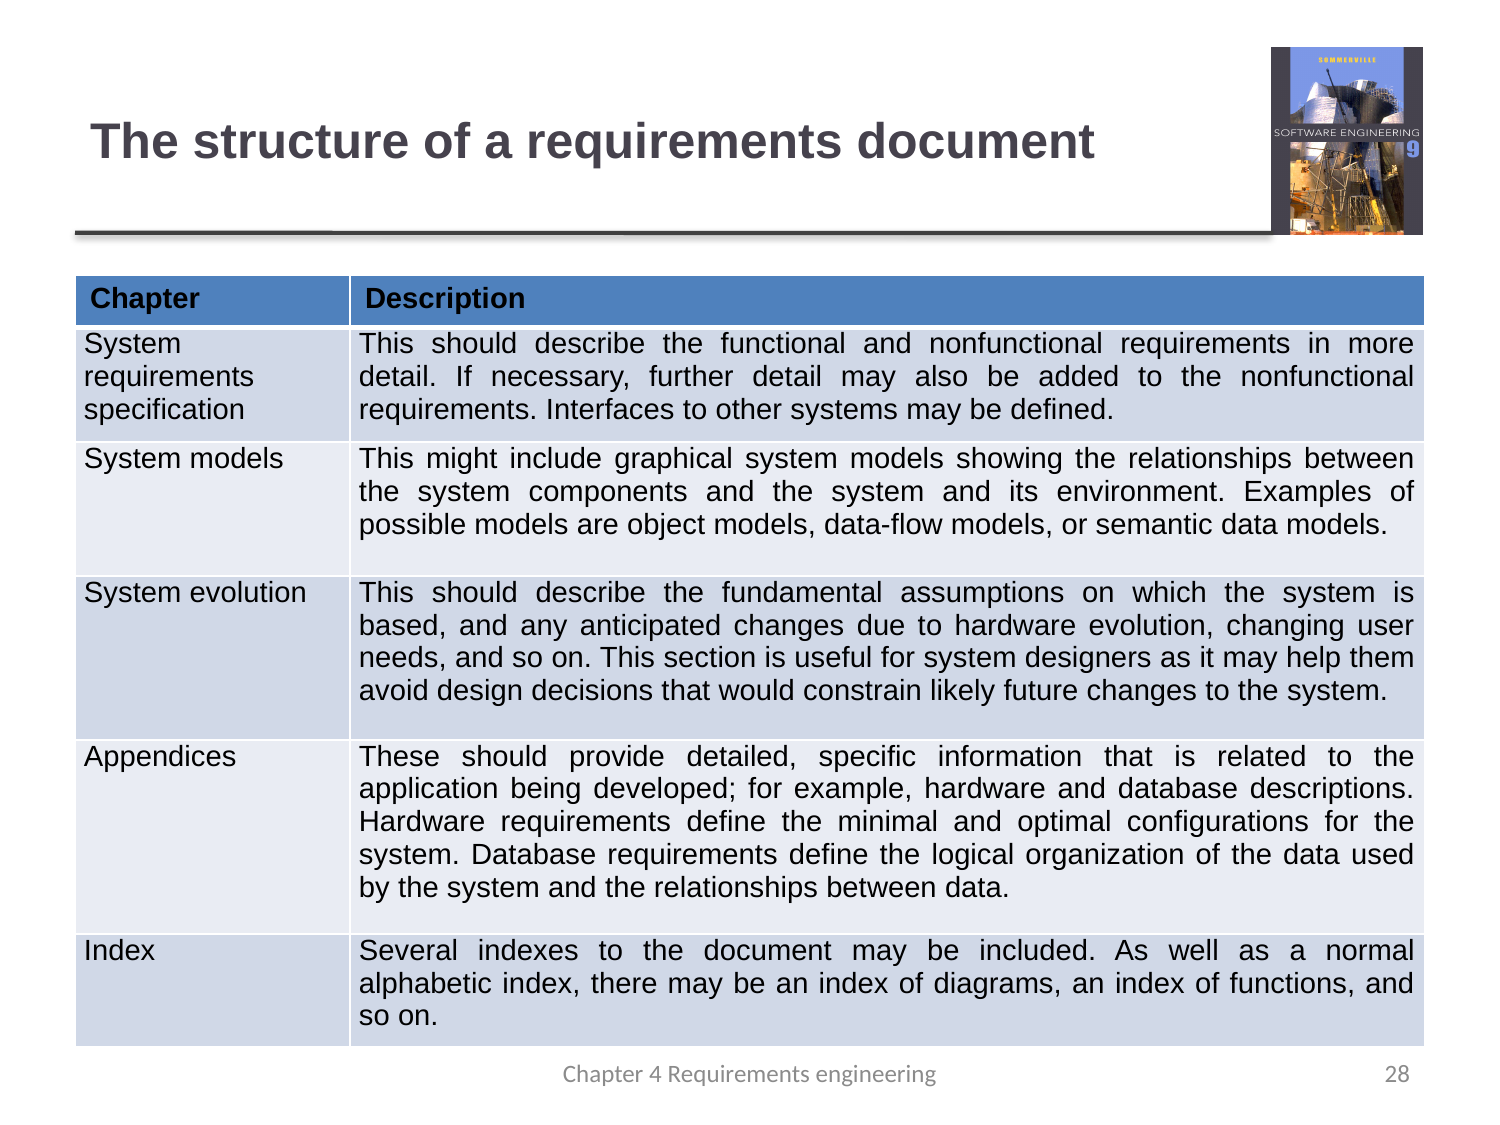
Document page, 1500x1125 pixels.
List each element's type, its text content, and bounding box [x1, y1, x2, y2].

picture [1272, 47, 1423, 235]
table_header Chapter [76, 276, 349, 325]
table_cell System evolution [76, 577, 349, 739]
table_cell Several indexes to the document may be included. As well as a normal alphabetic index, there may be an index of diagrams, an index of functions, and so on. [351, 935, 1424, 1046]
title The structure of a requirements document [74, 44, 1272, 233]
table_cell This should describe the fundamental assumptions on which the system is based, and any anticipated changes due to hardware evolution, changing user needs, and so on. This section is useful for system designers as it may help them avoid design decisions that would constrain likely future changes to the system. [351, 577, 1424, 739]
table_cell Index [76, 935, 349, 1046]
table_cell This should describe the functional and nonfunctional requirements in more detail. If necessary, further detail may also be added to the nonfunctional requirements. Interfaces to other systems may be defined. [351, 330, 1424, 441]
table_cell System requirements specification [76, 330, 349, 441]
table_header Description [351, 276, 1424, 325]
table_cell Appendices [76, 741, 349, 933]
table_cell System models [76, 443, 349, 575]
slide_number 28 [1074, 1042, 1425, 1103]
footer Chapter 4 Requirements engineering [512, 1042, 988, 1103]
table_cell These should provide detailed, specific information that is related to the application being developed; for example, hardware and database descriptions. Hardware requirements define the minimal and optimal configurations for the system. Database requirements define the logical organization of the data used by the system and the relationships between data. [351, 741, 1424, 933]
table_cell This might include graphical system models showing the relationships between the system components and the system and its environment. Examples of possible models are object models, data-flow models, or semantic data models. [351, 443, 1424, 575]
